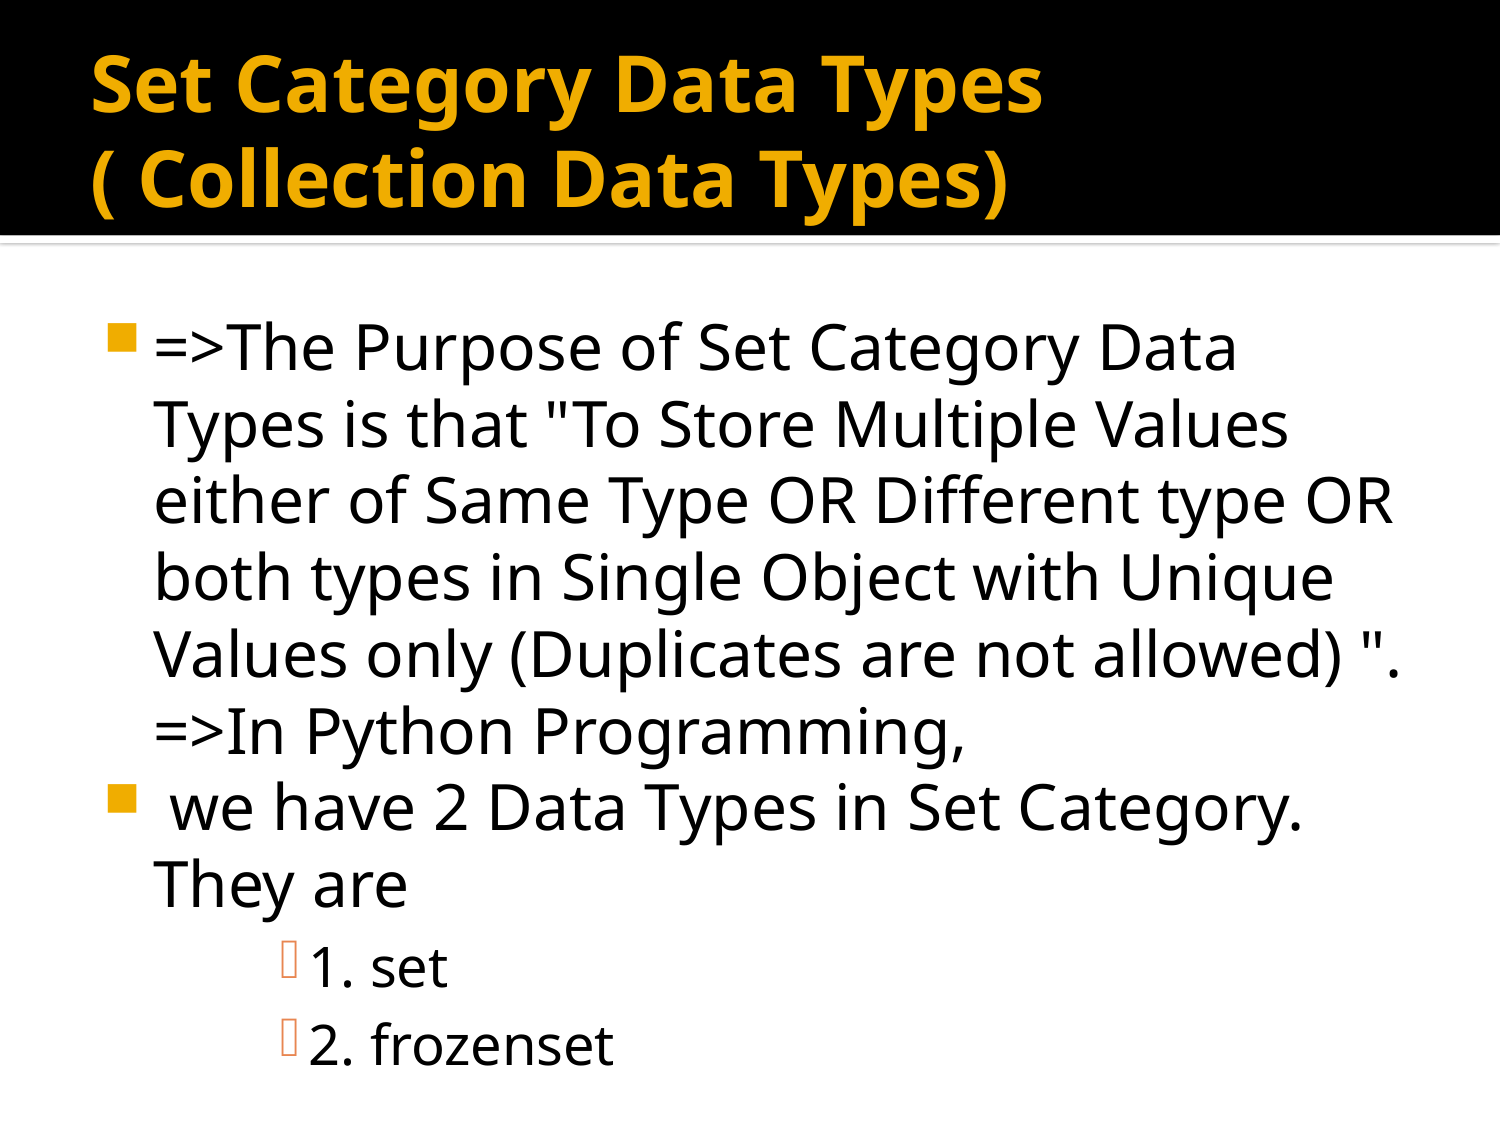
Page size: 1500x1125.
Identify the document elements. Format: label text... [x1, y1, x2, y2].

title Set Category Data Types ( Collection Data Types) [75, 25, 1425, 231]
list =>The Purpose of Set Category Data Types is that "To Store Multiple Values either of Same Type OR Different type OR both types in Single Object with Unique Values only (Duplicates are not allowed) ". =>In Python Programming, we have 2 Data Types in Set Category. They are 1. set 2. frozenset [75, 291, 1425, 1088]
